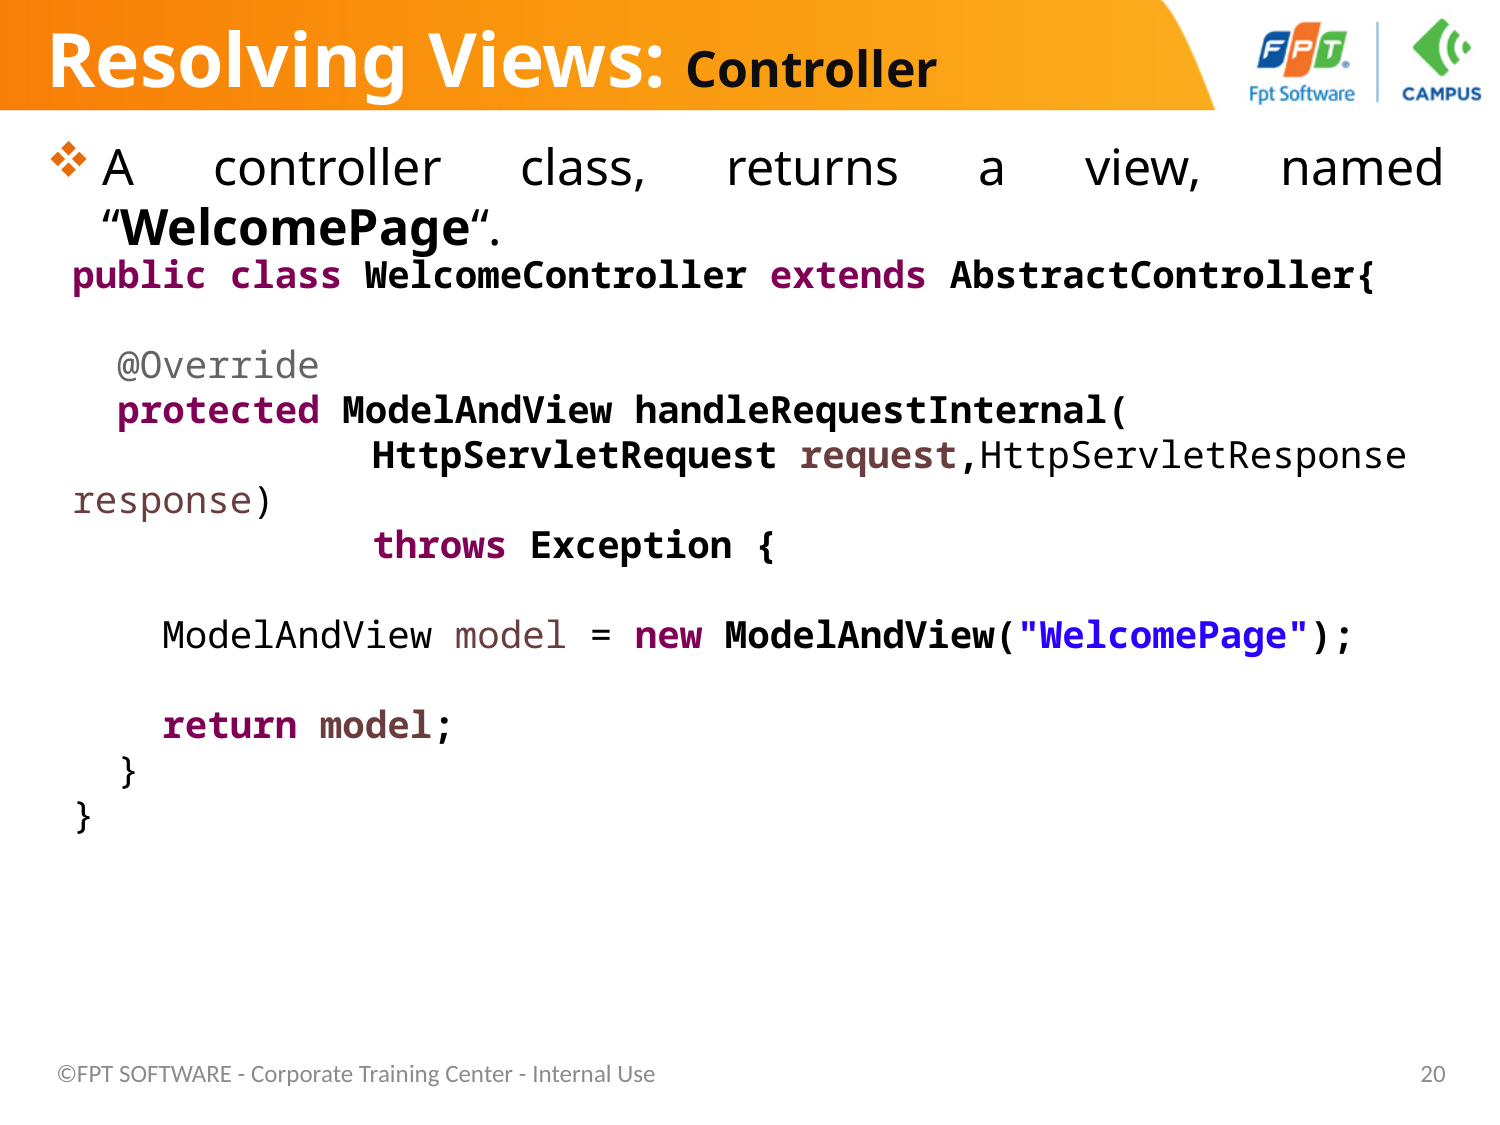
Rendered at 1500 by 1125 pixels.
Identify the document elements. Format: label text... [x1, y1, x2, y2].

picture [0, 0, 1500, 1125]
slide_number 20 [1074, 1042, 1461, 1103]
list A controller class, returns a view, named “WelcomePage“. [31, 127, 1461, 1020]
footer ©FPT SOFTWARE - Corporate Training Center - Internal Use [31, 1042, 682, 1103]
text_box public class WelcomeController extends AbstractController{ @Override protected ModelAndView handleRequestInternal( HttpServletRequest request,HttpServletResponse response) throws Exception { ModelAndView model = new ModelAndView("WelcomePage"); return model; } } [57, 243, 1433, 844]
title Resolving Views: Controller [31, 3, 1461, 111]
